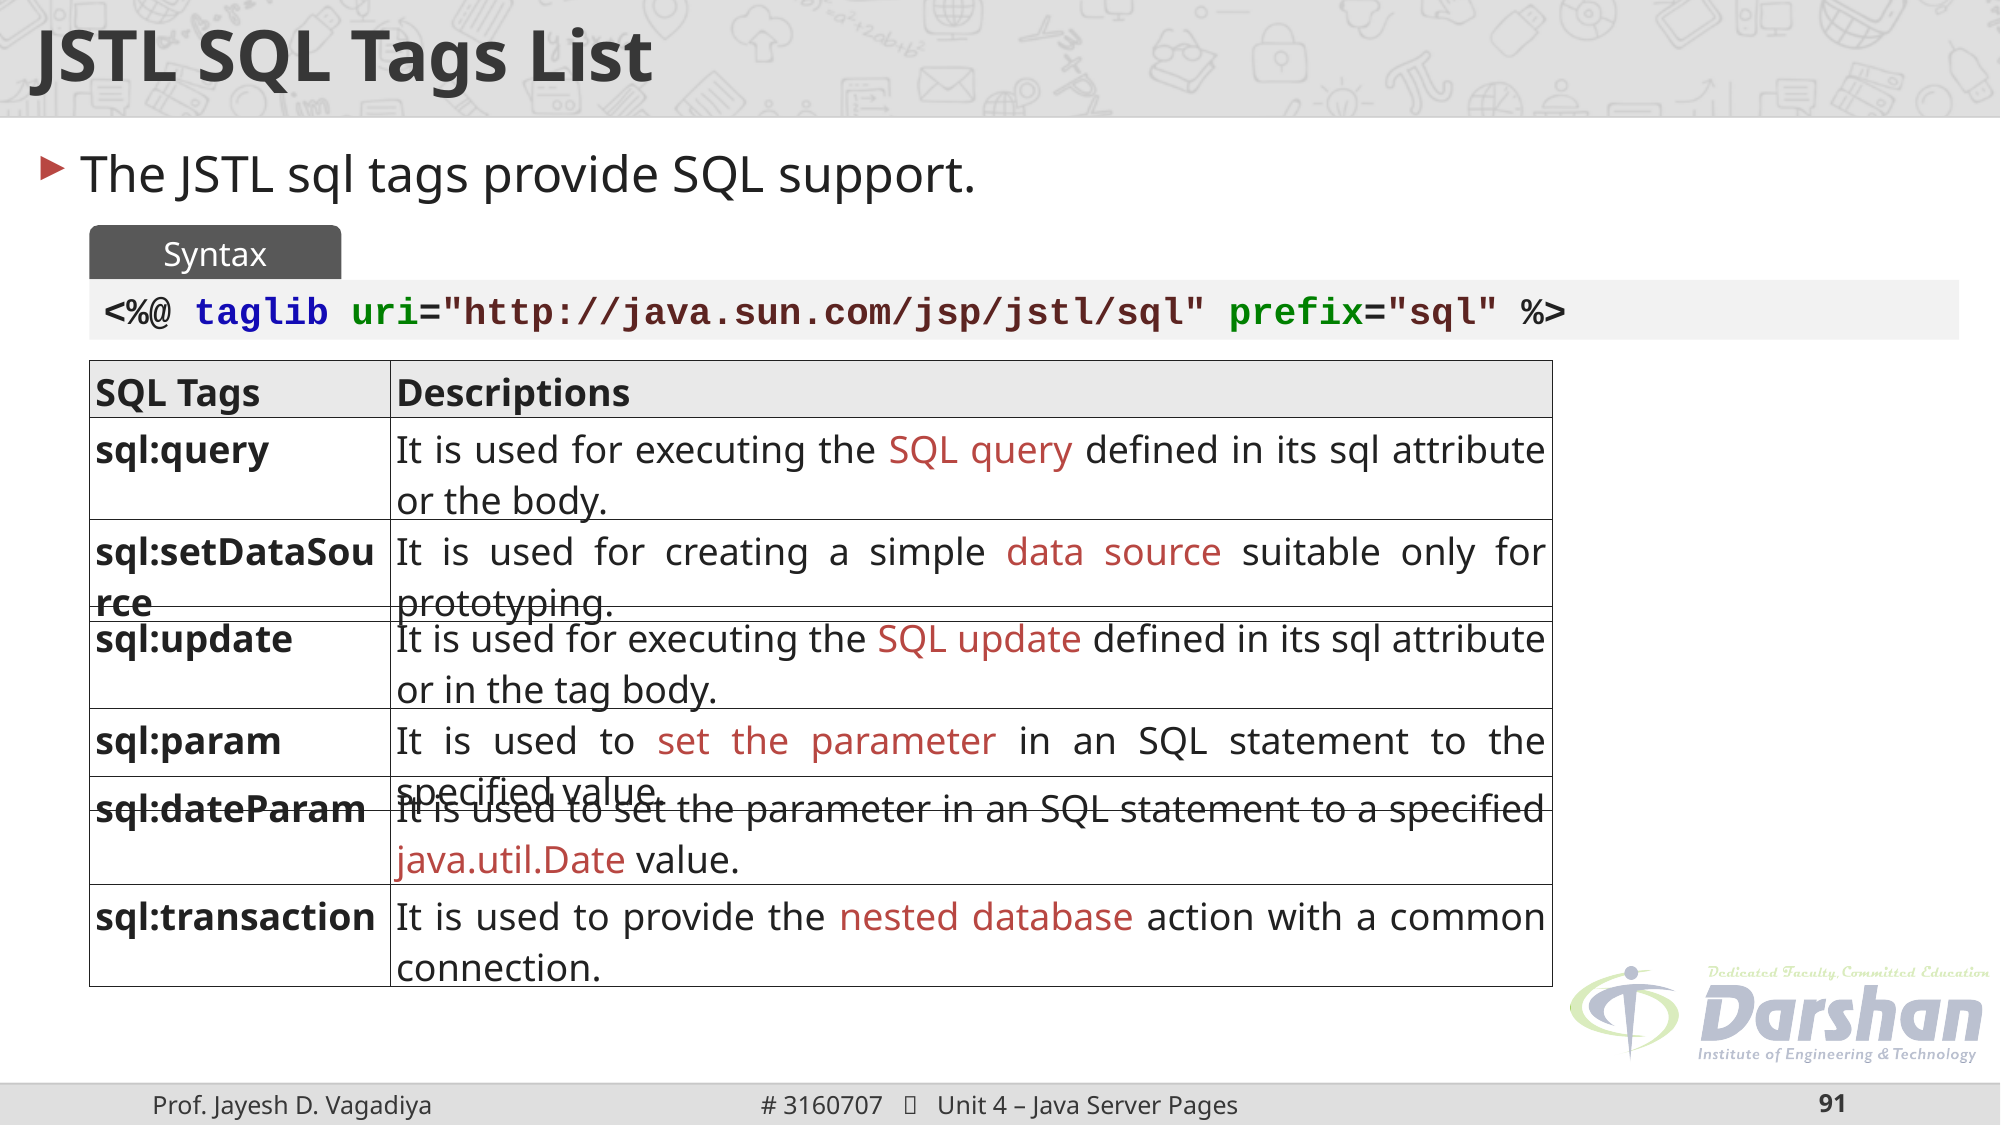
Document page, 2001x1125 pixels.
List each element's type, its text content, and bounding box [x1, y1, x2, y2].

list The JSTL sql tags provide SQL support. [21, 141, 1979, 1059]
text_box Syntax [88, 224, 343, 281]
text_box <%@ taglib uri="http://java.sun.com/jsp/jstl/sql" prefix="sql" %> [89, 279, 1960, 340]
table_header sql:update [90, 607, 390, 708]
table_header Map containing header names to corresponding array of string values. [1570, 966, 1990, 1063]
table_header It is used for executing the SQL update defined in its sql attribute or in the tag body. [391, 607, 1552, 708]
table_header sql:setDataSource [90, 520, 390, 606]
title JSTL SQL Tags List [0, 0, 2000, 117]
table_header It is used to provide the nested database action with a common connection. [391, 885, 1552, 986]
table_header sql:query [90, 418, 390, 519]
table_header It is used for creating a simple data source suitable only for prototyping. [391, 520, 1552, 606]
table_header SQL Tags [90, 361, 390, 417]
table_header It is used to set the parameter in an SQL statement to the specified value. [391, 709, 1552, 776]
table_header sql:dateParam [90, 777, 390, 884]
table_header Descriptions [391, 361, 1552, 417]
table_header sql:transaction [90, 885, 390, 986]
table_header It is used to set the parameter in an SQL statement to a specified java.util.Date value. [391, 777, 1552, 884]
table_header sql:param [90, 709, 390, 776]
table_header It is used for executing the SQL query defined in its sql attribute or the body. [391, 418, 1552, 519]
